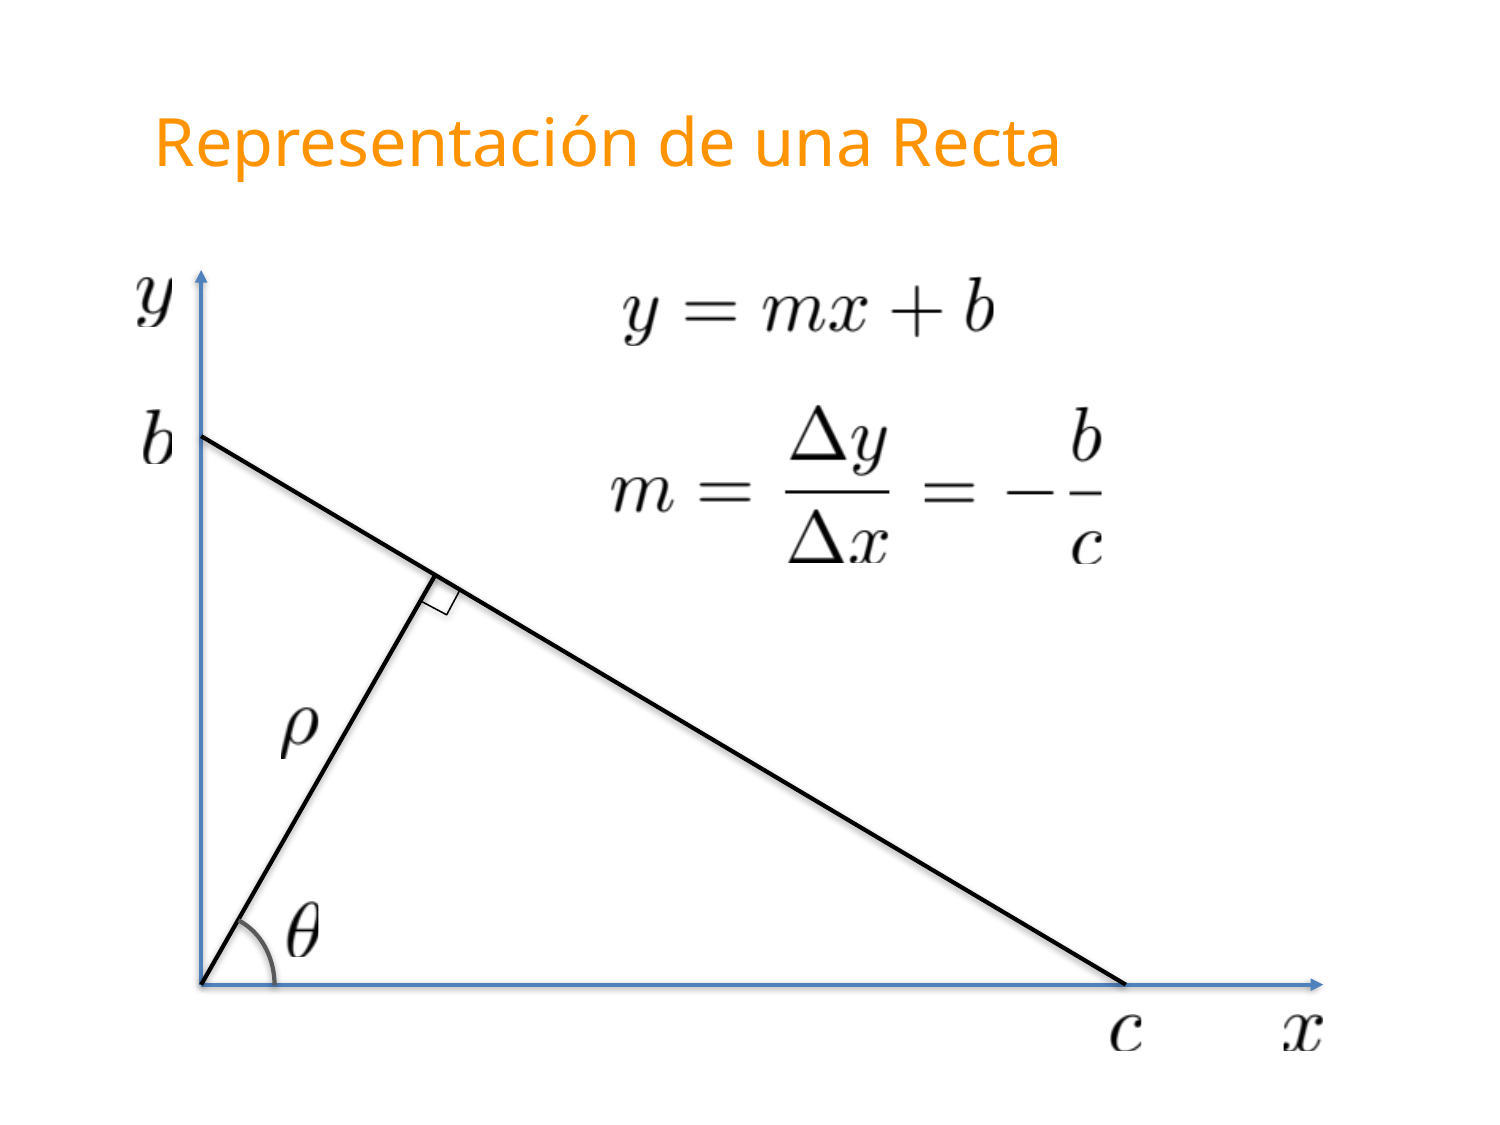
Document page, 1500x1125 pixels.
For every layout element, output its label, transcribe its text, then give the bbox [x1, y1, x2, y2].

picture [1283, 1014, 1324, 1051]
picture [1109, 1014, 1142, 1051]
picture [284, 900, 319, 957]
text_box Representación de una Recta [138, 92, 1080, 187]
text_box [200, 435, 1127, 985]
picture [136, 276, 173, 328]
picture [622, 276, 994, 346]
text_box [200, 573, 437, 985]
picture [280, 706, 319, 760]
picture [142, 408, 173, 464]
picture [610, 403, 890, 563]
picture [924, 406, 1102, 564]
